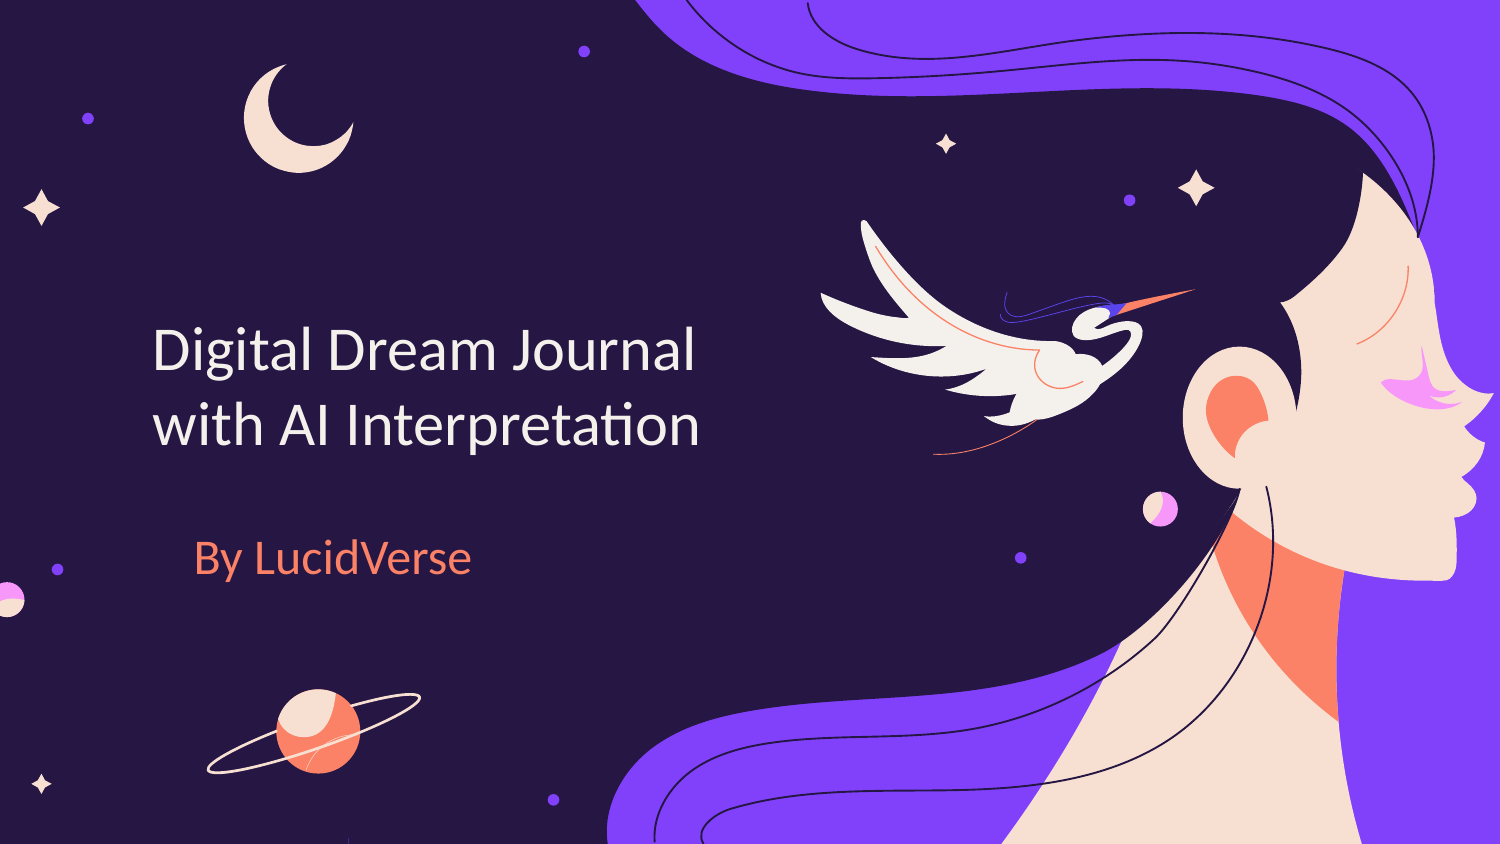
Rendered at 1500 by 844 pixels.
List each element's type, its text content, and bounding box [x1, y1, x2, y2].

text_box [204, 689, 424, 774]
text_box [935, 133, 1215, 207]
title Digital Dream Journal with AI Interpretation By LucidVerse [137, 306, 832, 614]
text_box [1014, 215, 1136, 564]
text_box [820, 219, 1009, 458]
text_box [1142, 491, 1179, 527]
text_box [243, 64, 354, 173]
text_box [1141, 219, 1196, 458]
